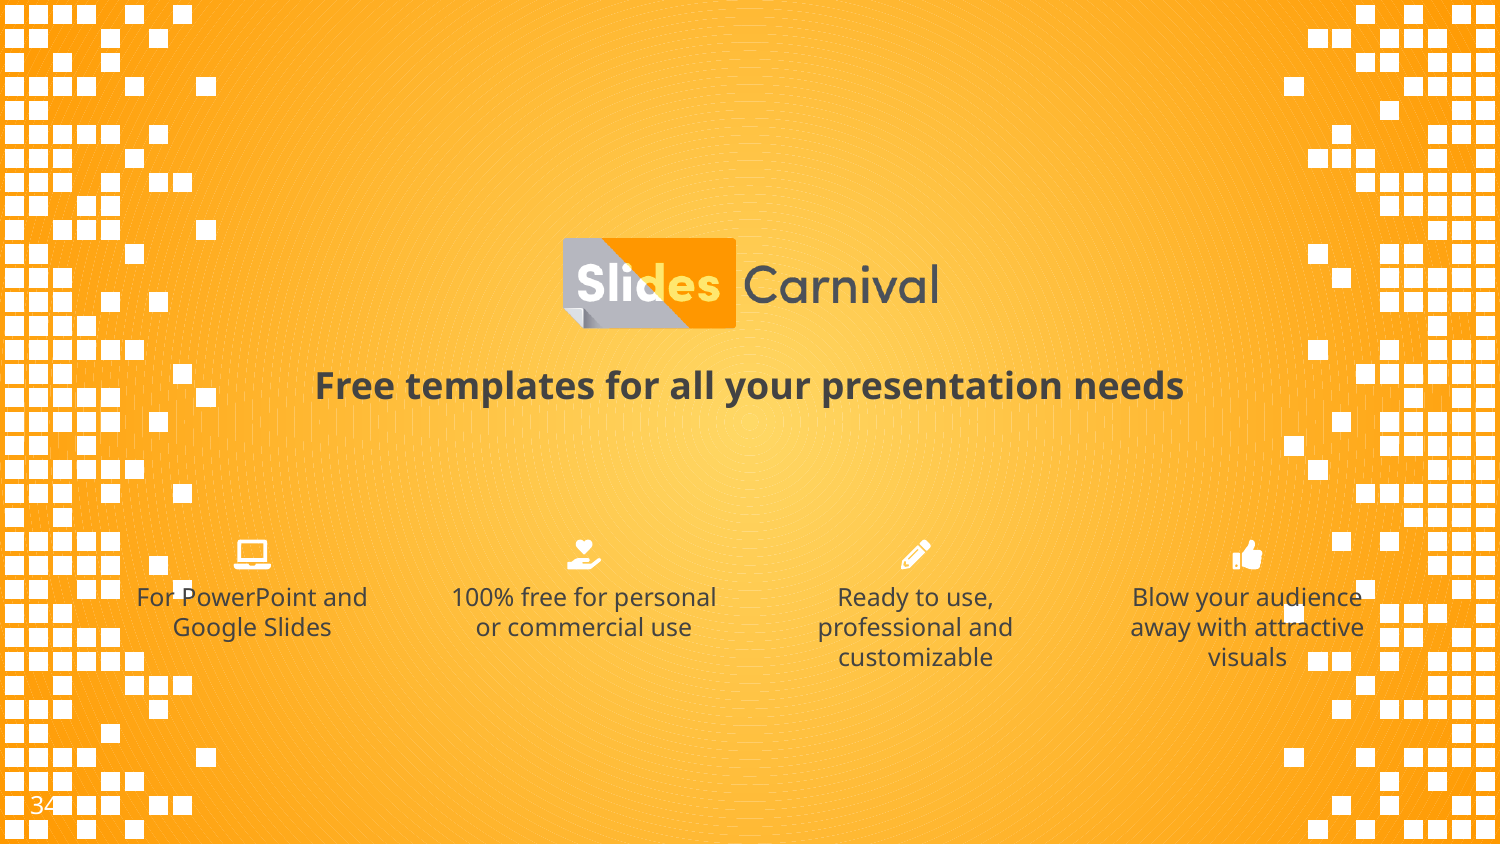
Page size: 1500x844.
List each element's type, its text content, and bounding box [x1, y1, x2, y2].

text_box Free templates for all your presentation needs [181, 362, 1319, 407]
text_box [113, 539, 1387, 687]
slide_number 34 [15, 774, 105, 839]
picture [561, 237, 939, 329]
